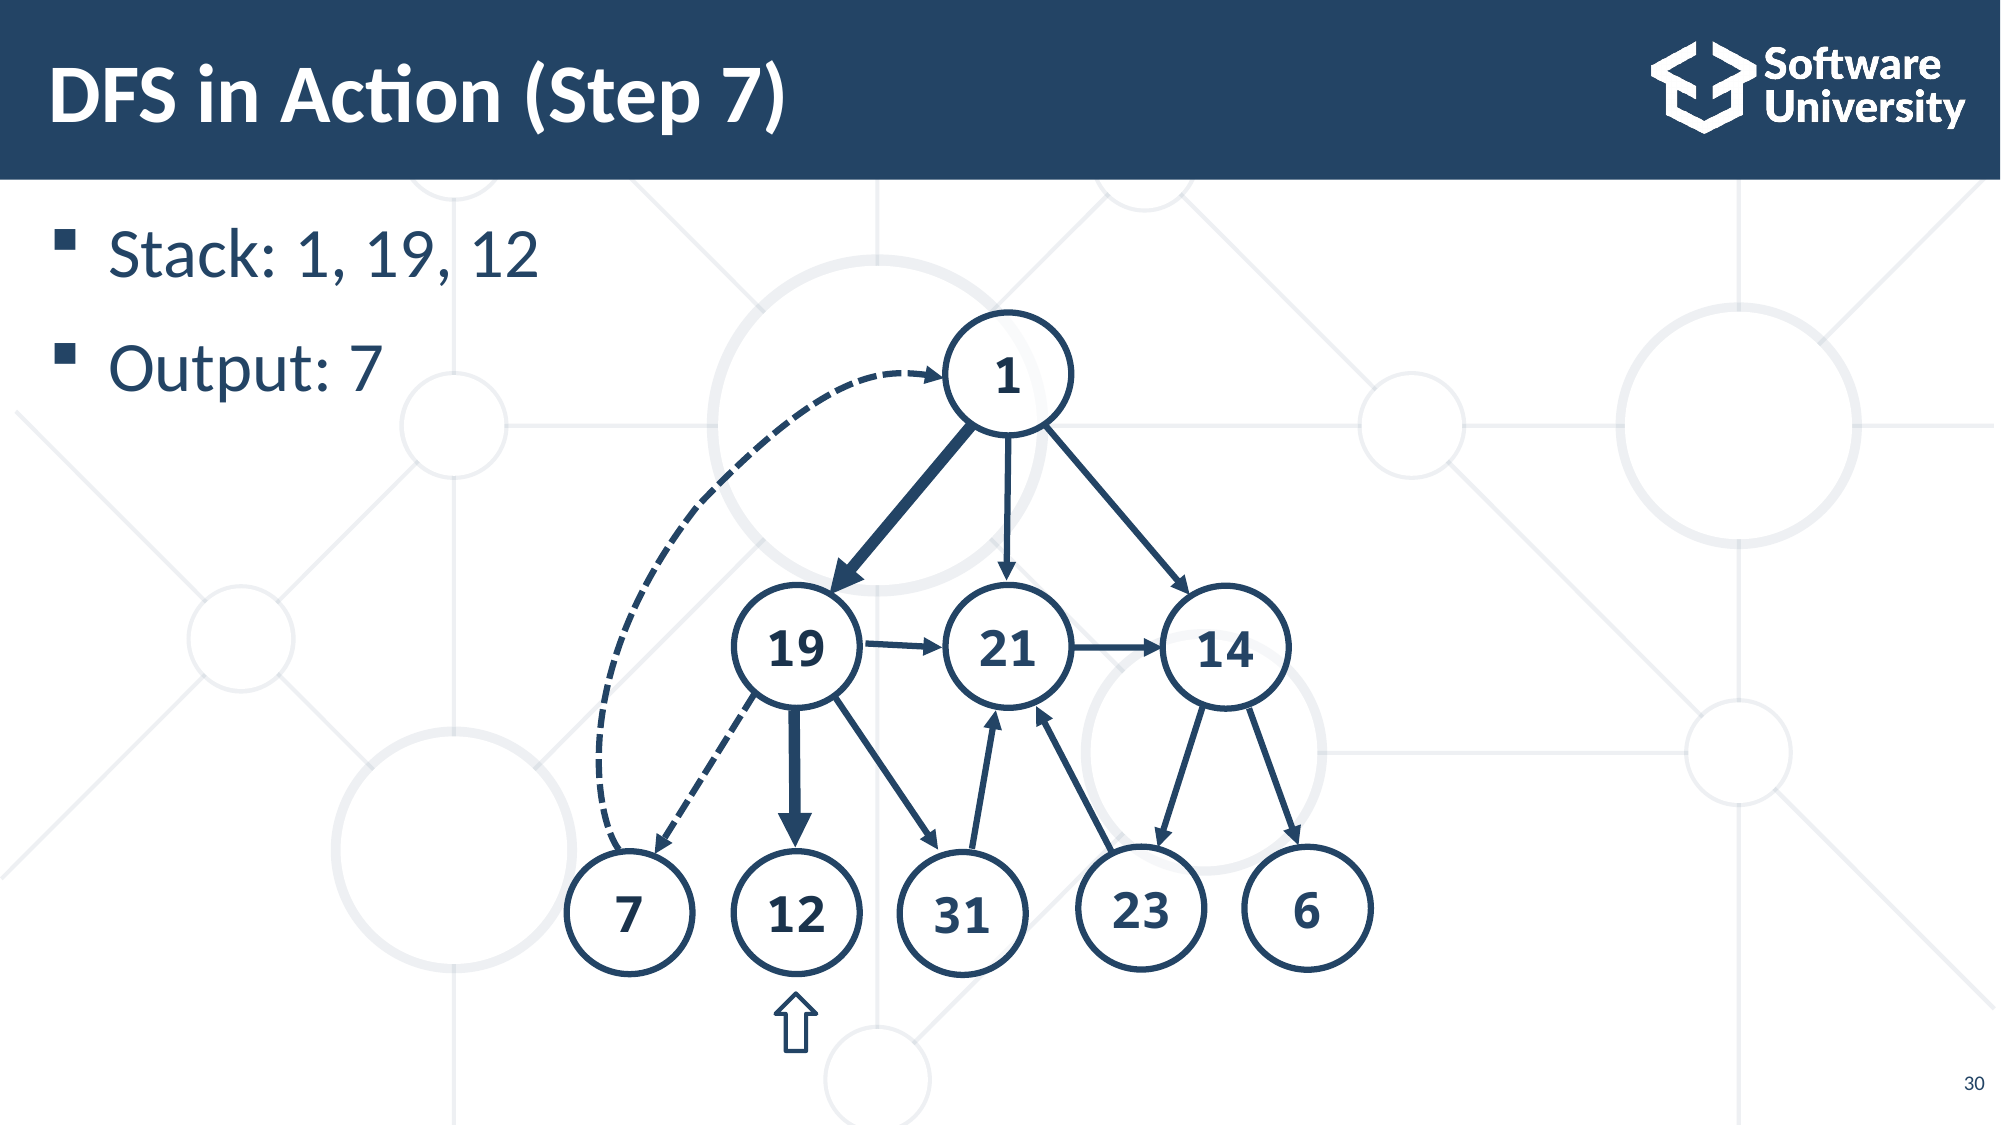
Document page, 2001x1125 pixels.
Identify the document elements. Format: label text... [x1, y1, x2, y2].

slide_number 30 [1929, 1070, 2000, 1103]
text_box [566, 312, 1372, 976]
text_box [773, 991, 819, 1054]
title DFS in Action (Step 7) [31, 16, 1625, 162]
list Stack: 1, 19, 12 Output: 7 [31, 196, 1970, 1104]
picture [1651, 41, 1966, 134]
